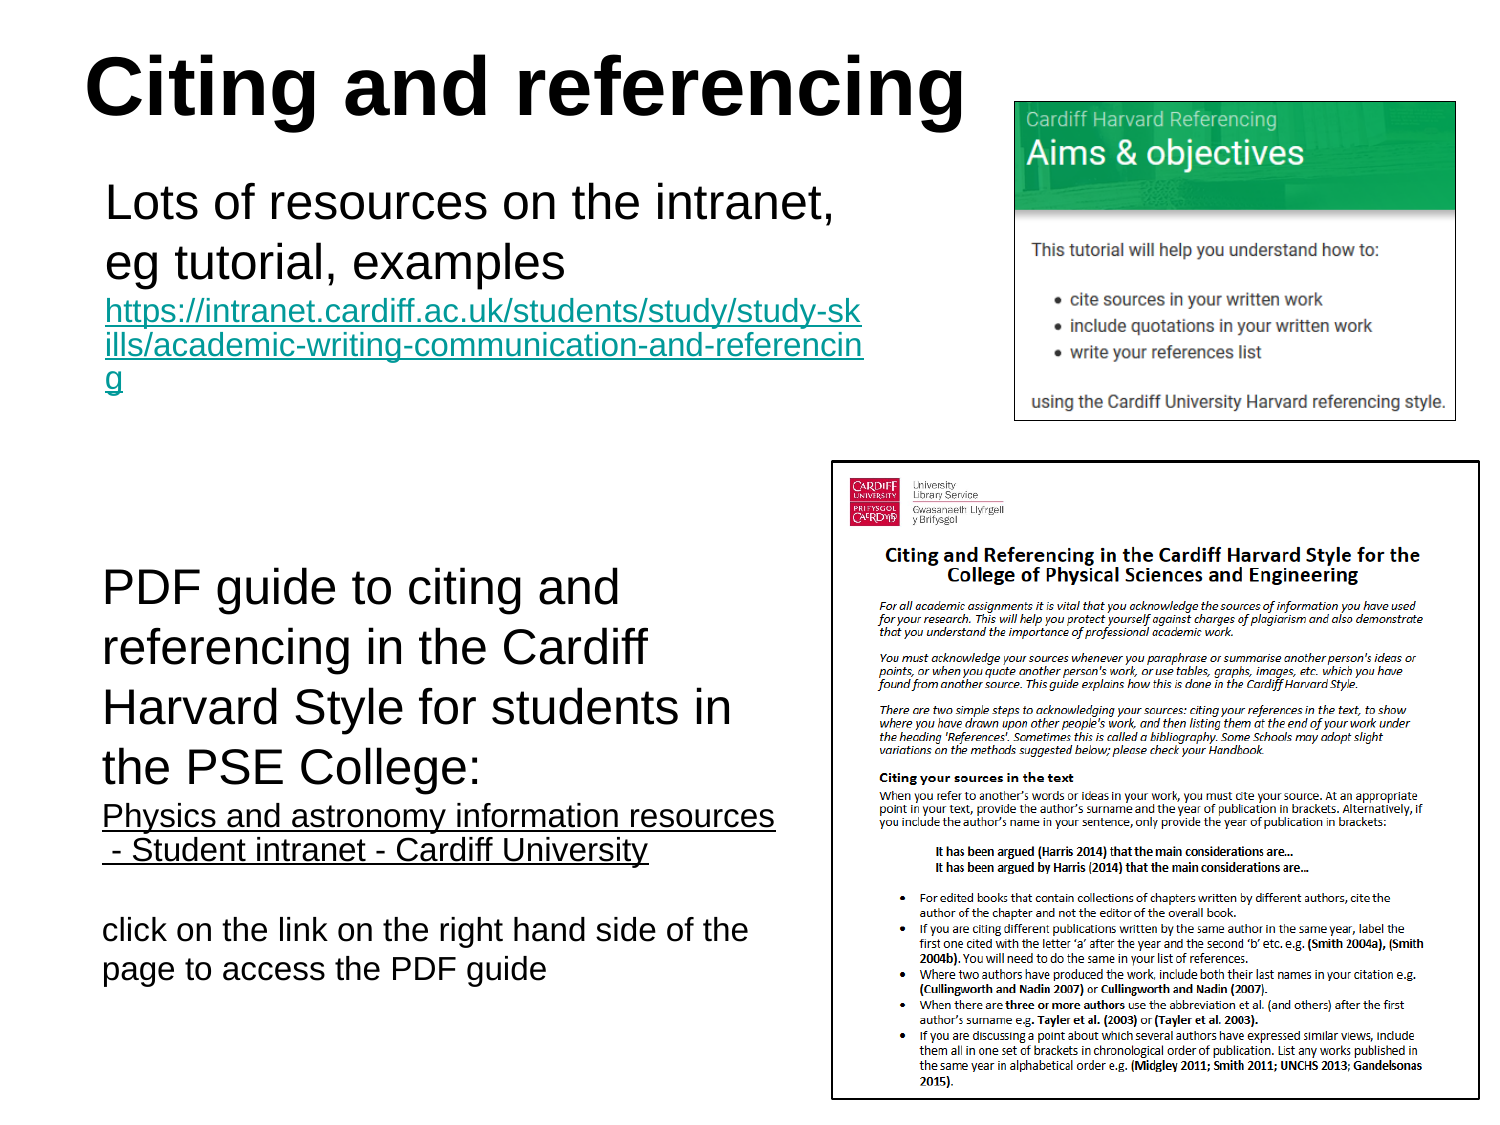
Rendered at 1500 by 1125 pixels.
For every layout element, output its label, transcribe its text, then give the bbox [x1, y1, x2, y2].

text_box PDF guide to citing and referencing in the Cardiff Harvard Style for students in the PSE College: Physics and astronomy information resources - Student intranet - Cardiff University click on the link on the right hand side of the page to access the PDF guide [87, 547, 795, 962]
text_box Citing and referencing [44, 24, 1009, 140]
picture [1014, 101, 1456, 421]
text_box Lots of resources on the intranet, eg tutorial, examples https://intranet.cardiff.ac.uk/students/study/study-skills/academic-writing-communication-and-referencing [90, 162, 881, 377]
picture [832, 462, 1478, 1098]
